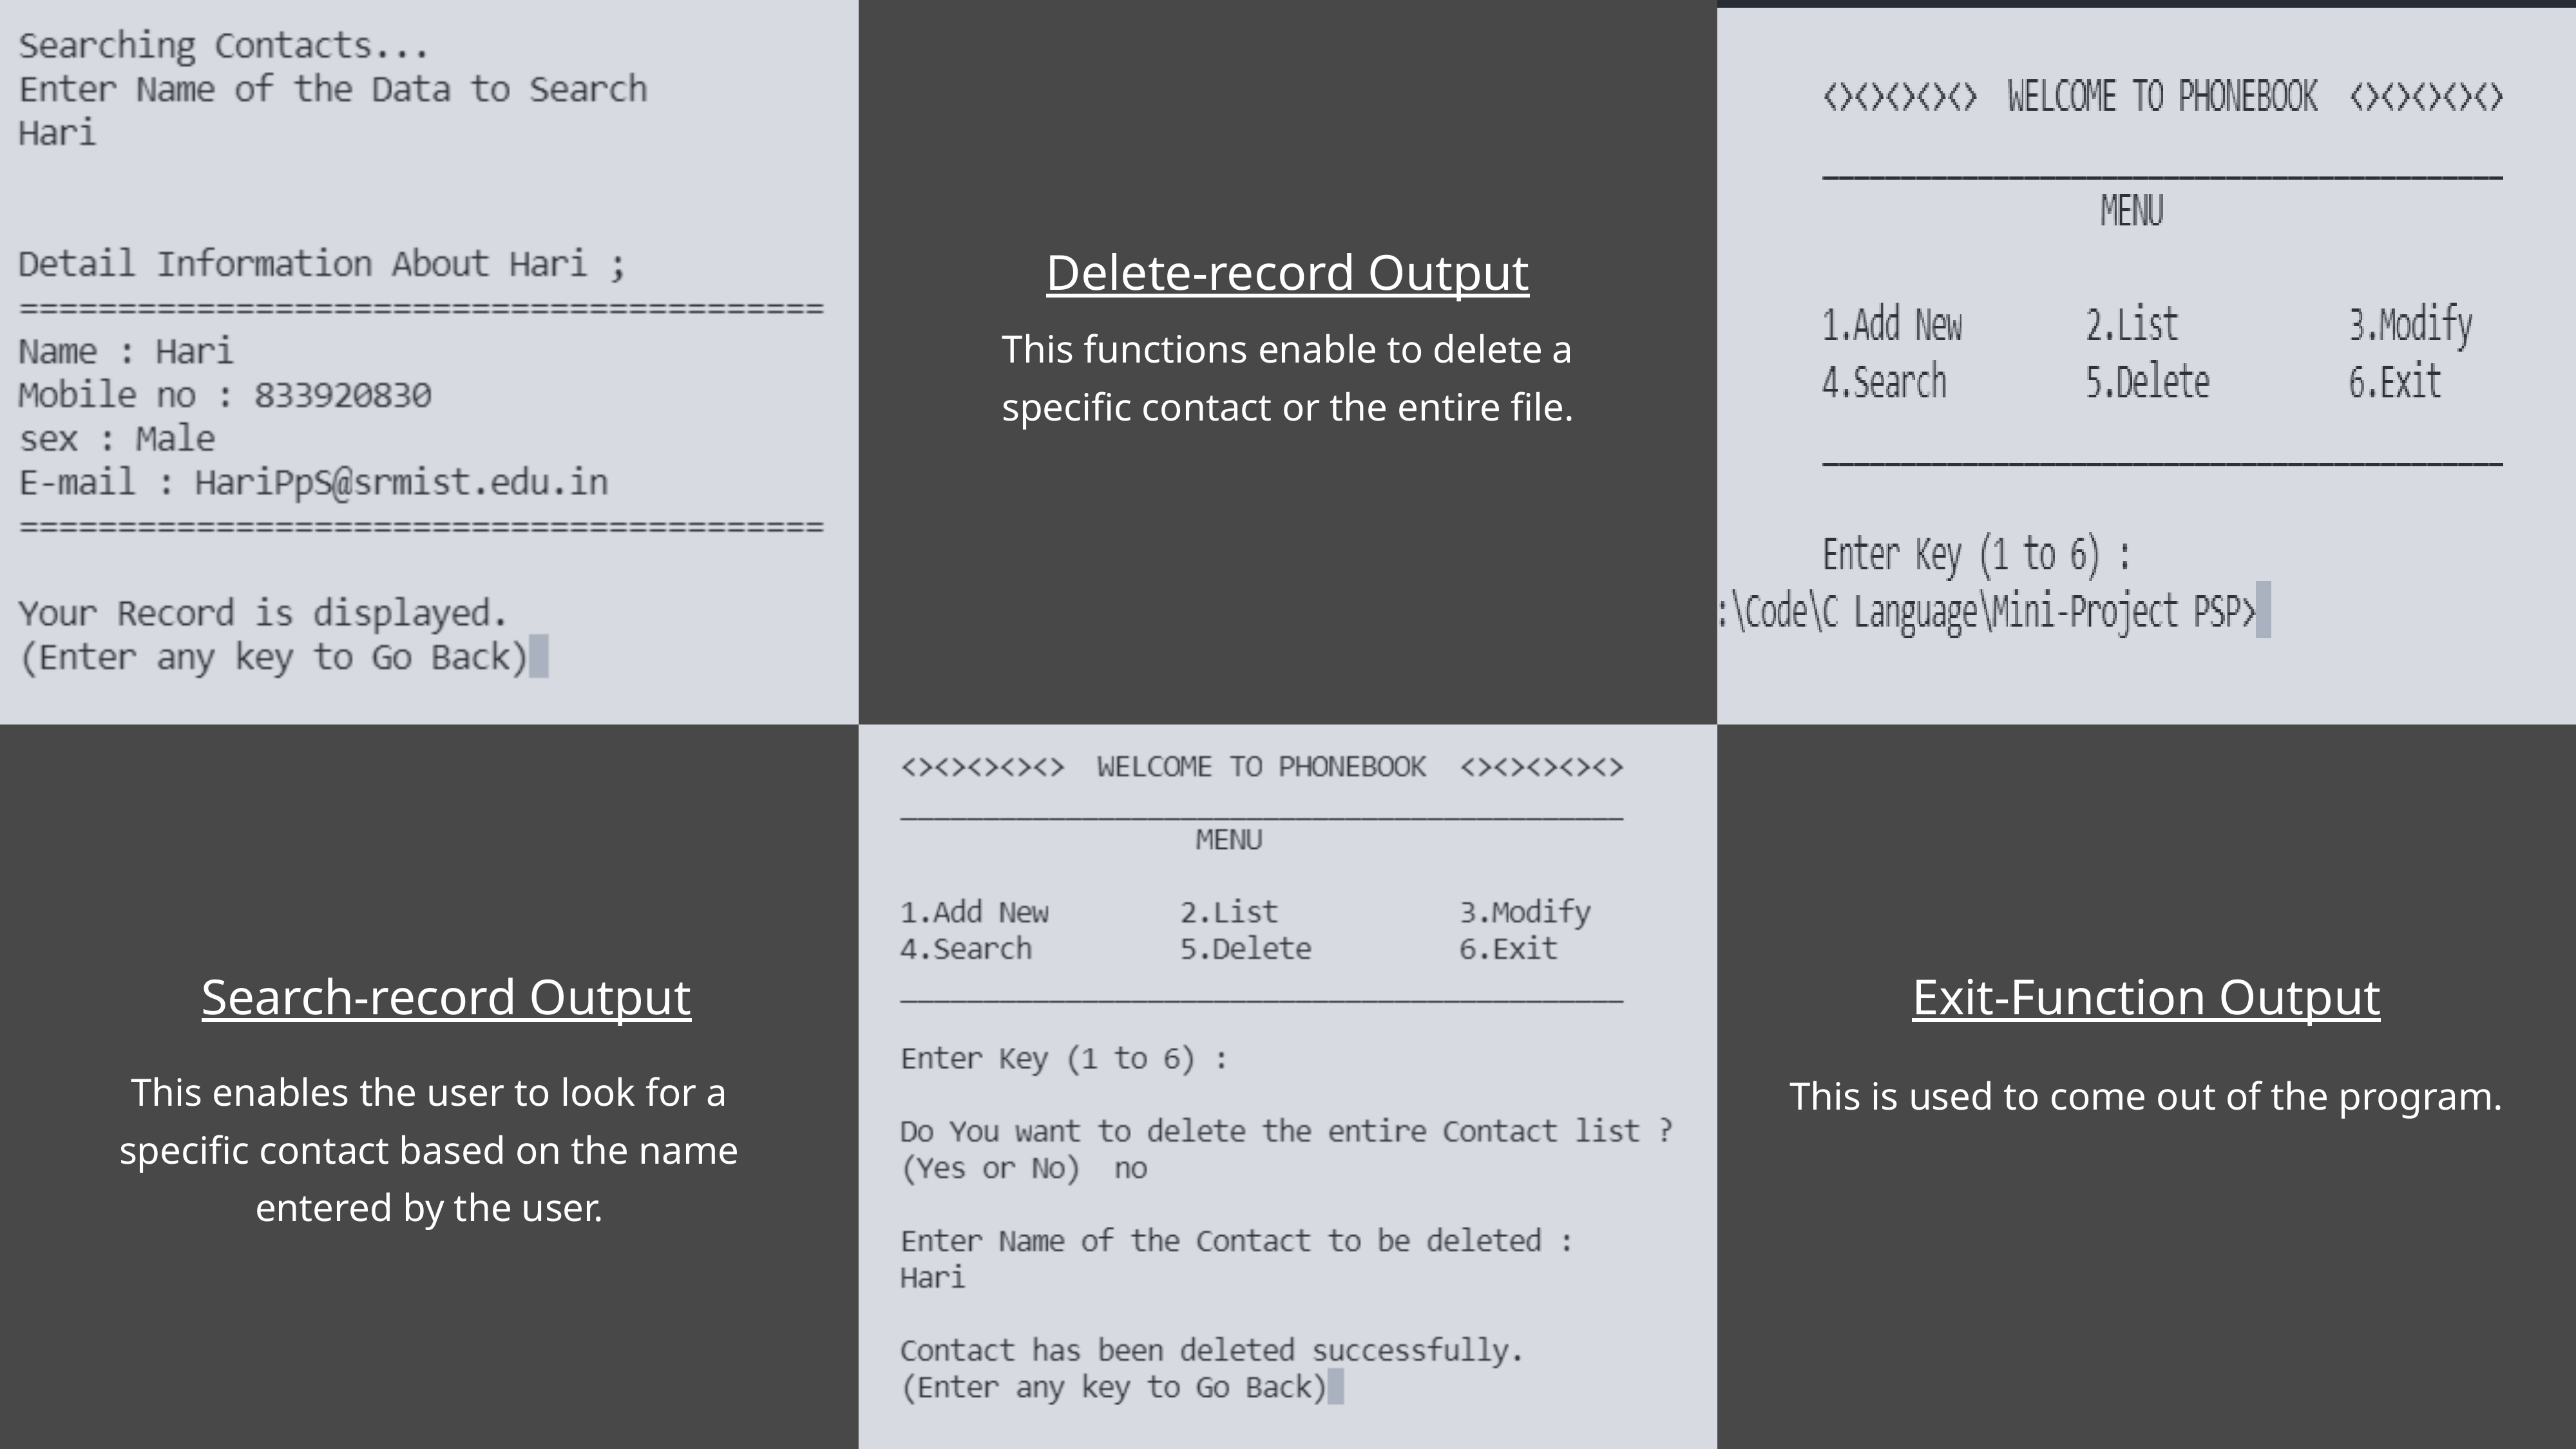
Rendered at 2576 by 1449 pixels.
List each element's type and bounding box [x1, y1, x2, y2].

text_box [973, 237, 1603, 430]
picture [0, 0, 2576, 1449]
text_box [1762, 961, 2530, 1177]
text_box [88, 961, 771, 1231]
